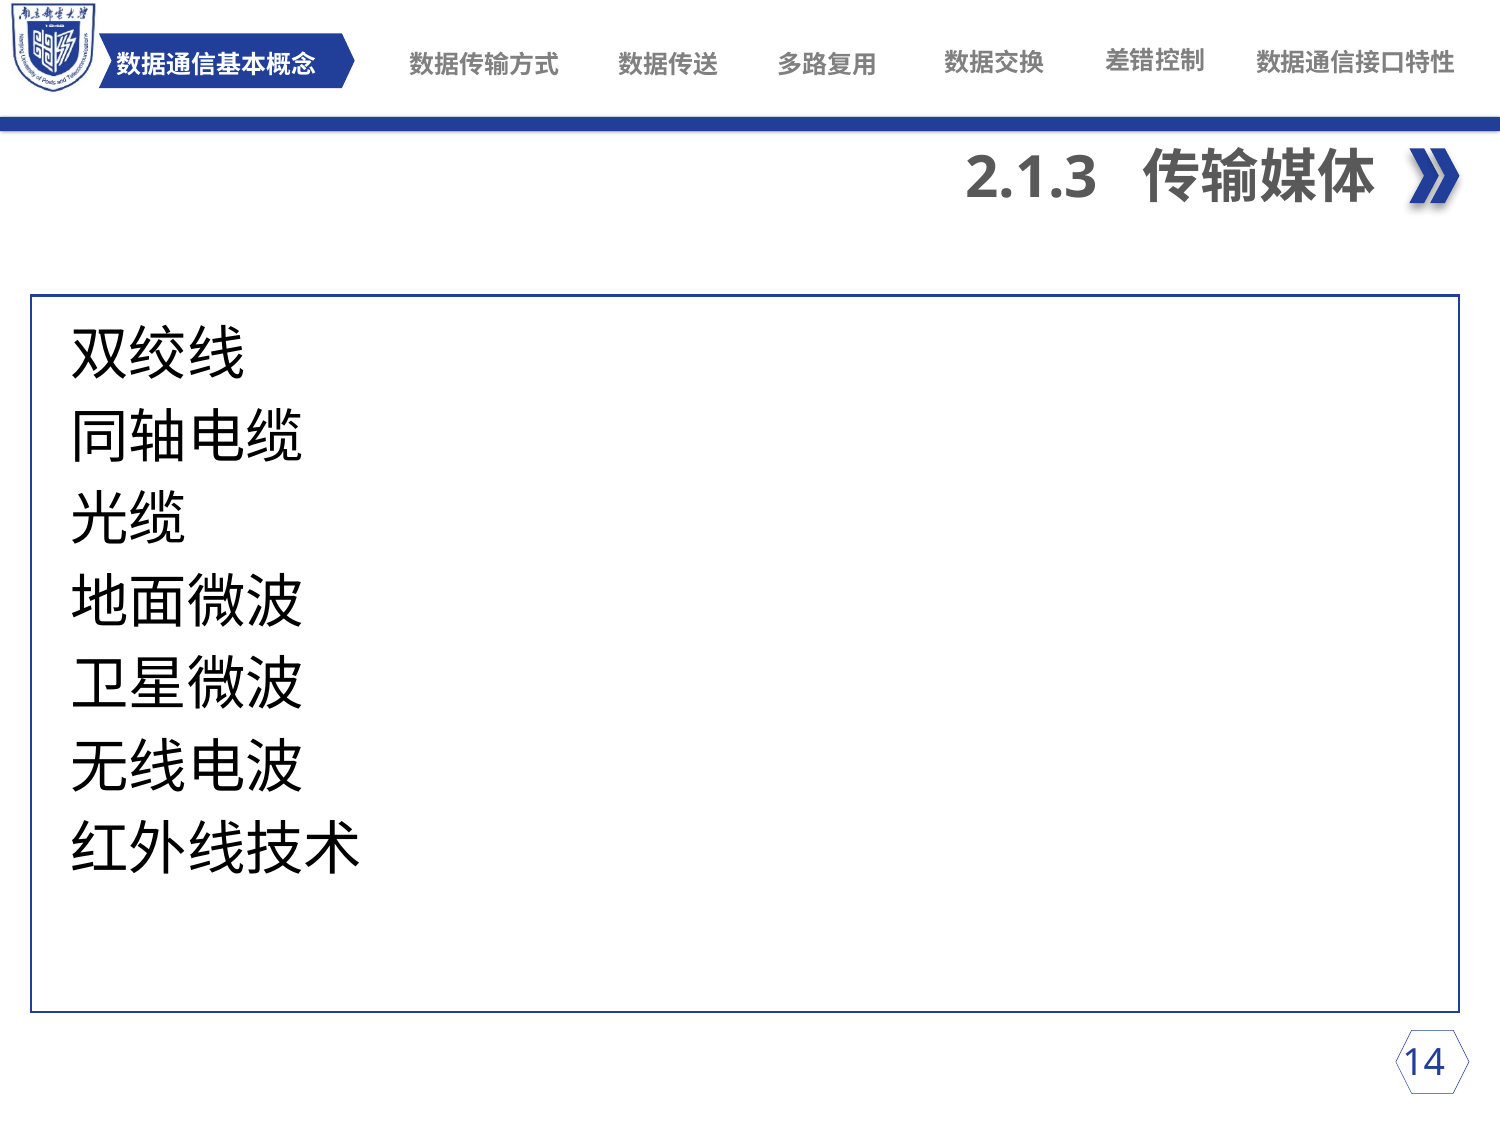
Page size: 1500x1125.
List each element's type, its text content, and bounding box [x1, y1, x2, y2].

text_box [108, 32, 356, 90]
text_box 数据通信基本概念 [113, 48, 332, 79]
text_box 2.1.3 传输媒体 [113, 132, 1391, 217]
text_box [1409, 148, 1460, 204]
picture [0, 0, 108, 93]
text_box 数据通信接口特性 [1212, 45, 1500, 76]
text_box 数据交换 [885, 45, 1104, 76]
text_box 差错控制 [1046, 44, 1264, 75]
text_box 14 [1363, 1030, 1494, 1092]
text_box 数据传送 [559, 48, 777, 79]
text_box 数据传输方式 [375, 48, 559, 79]
text_box [30, 294, 1460, 1013]
text_box [0, 116, 1500, 132]
text_box 双绞线 同轴电缆 光缆 地面微波 卫星微波 无线电波 红外线技术 [28, 309, 1353, 900]
text_box 多路复用 [777, 48, 937, 79]
